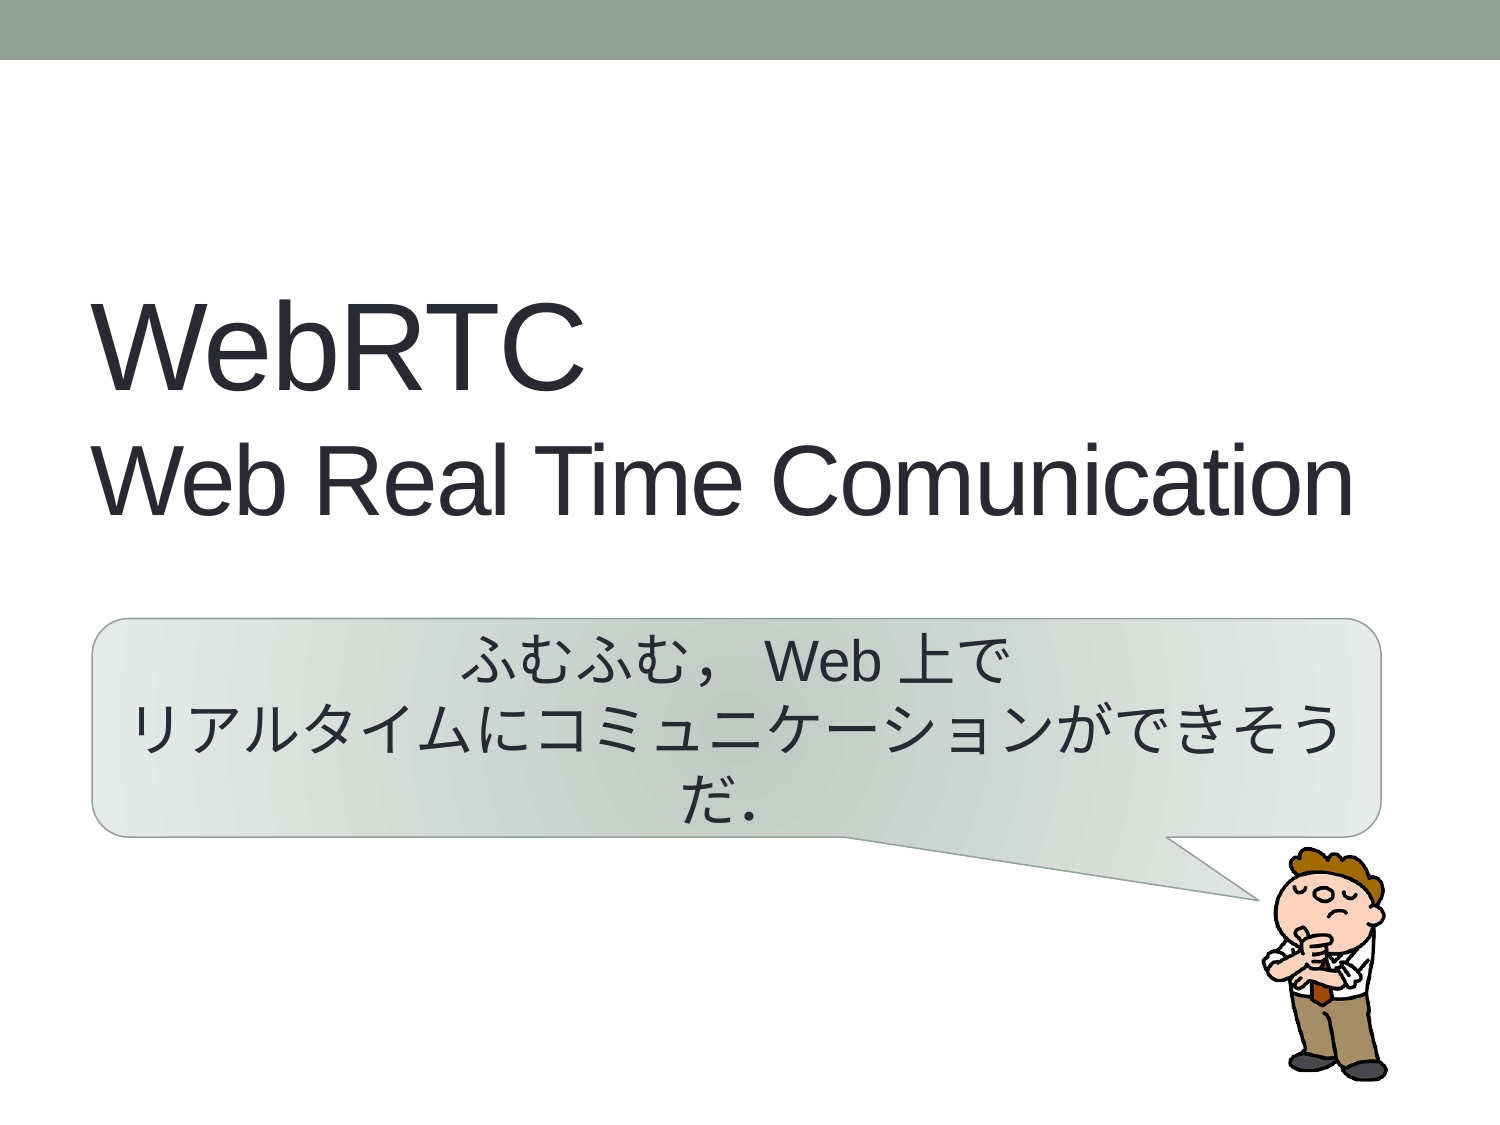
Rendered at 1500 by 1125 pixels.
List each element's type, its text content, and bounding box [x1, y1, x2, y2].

title WebRTC Web Real Time Comunication [75, 182, 1463, 619]
picture [1239, 836, 1390, 1091]
text_box ふむふむ，Web上で リアルタイムにコミュニケーションができそうだ． [91, 617, 1382, 898]
